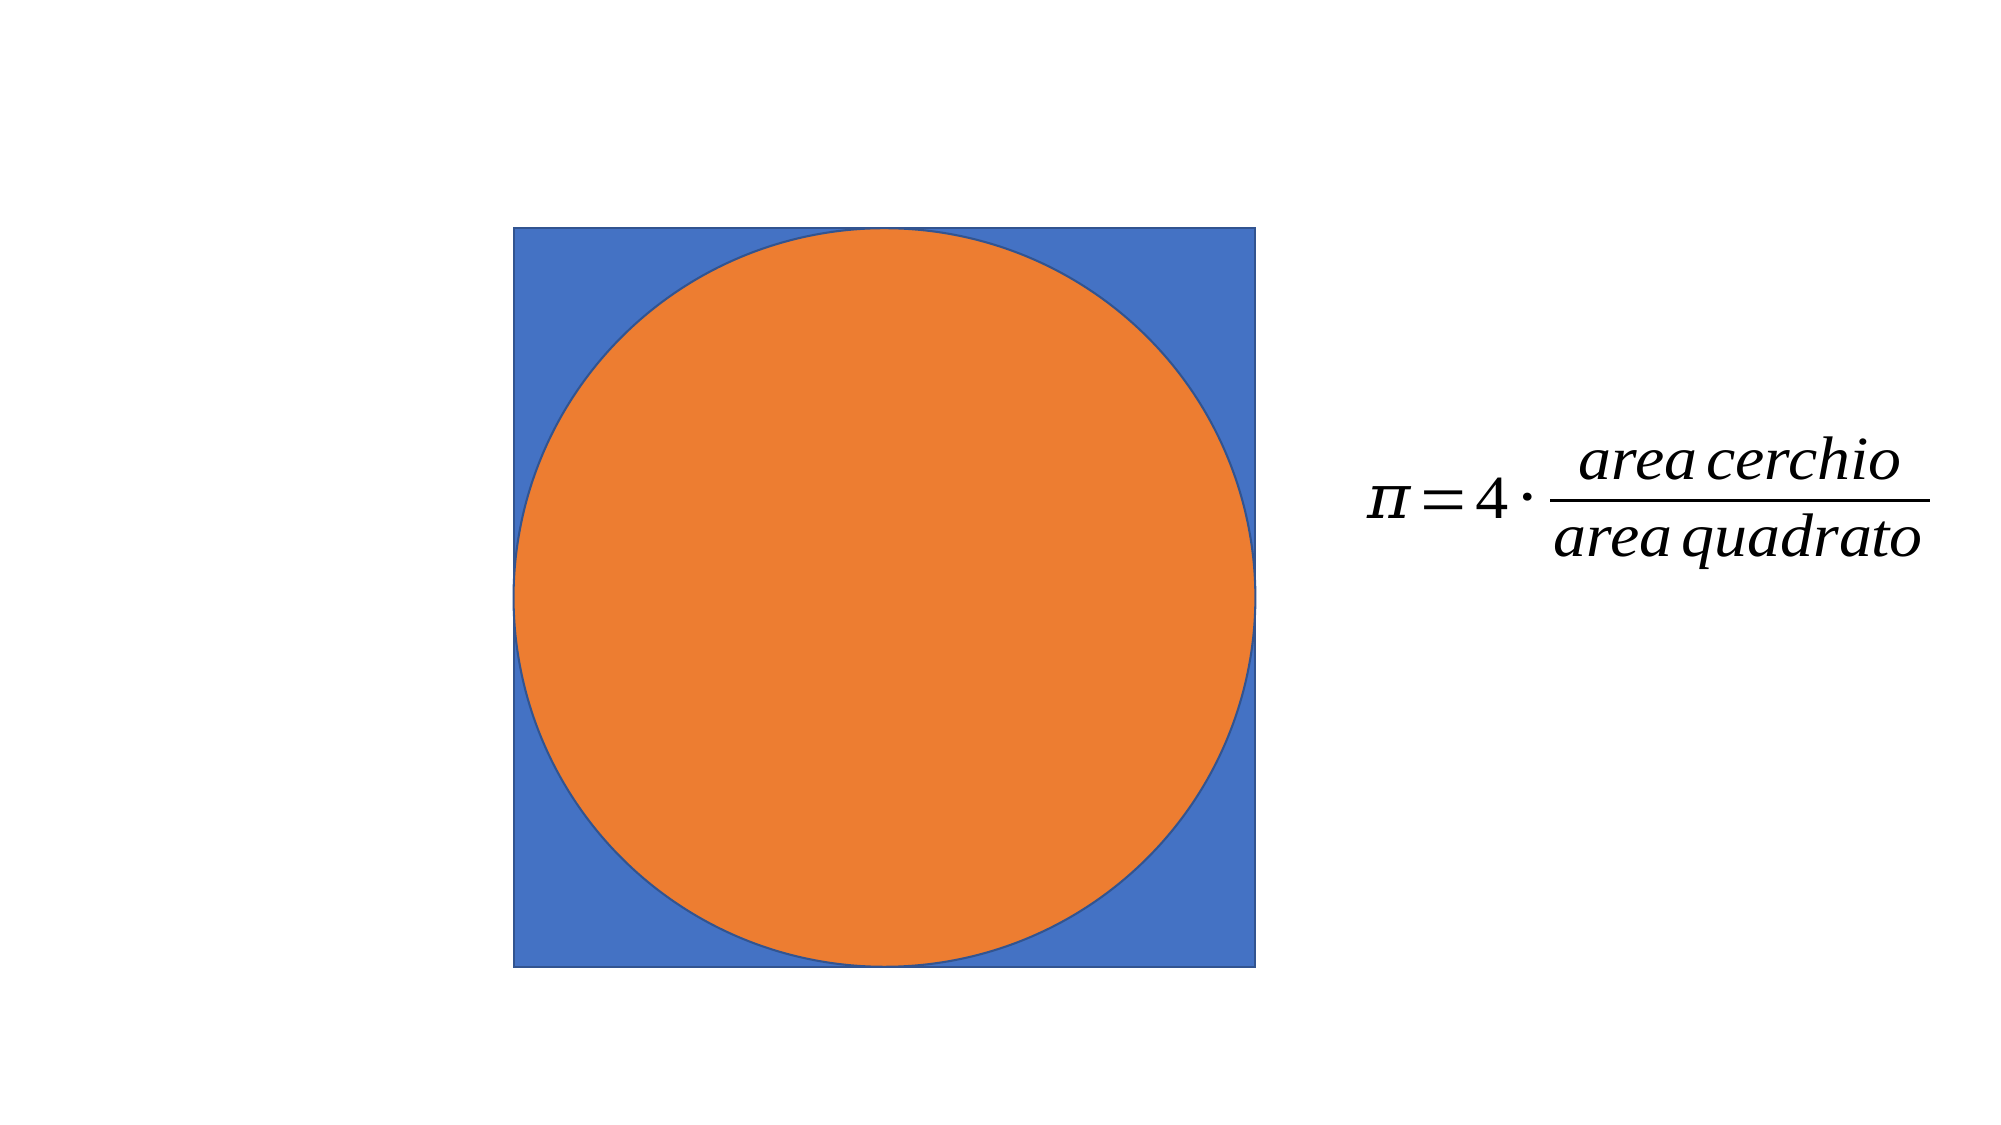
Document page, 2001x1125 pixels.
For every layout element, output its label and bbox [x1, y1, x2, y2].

text_box [910, 227, 1256, 565]
text_box [512, 227, 1257, 968]
text_box [910, 630, 1256, 968]
text_box [513, 227, 859, 564]
text_box [513, 631, 859, 968]
